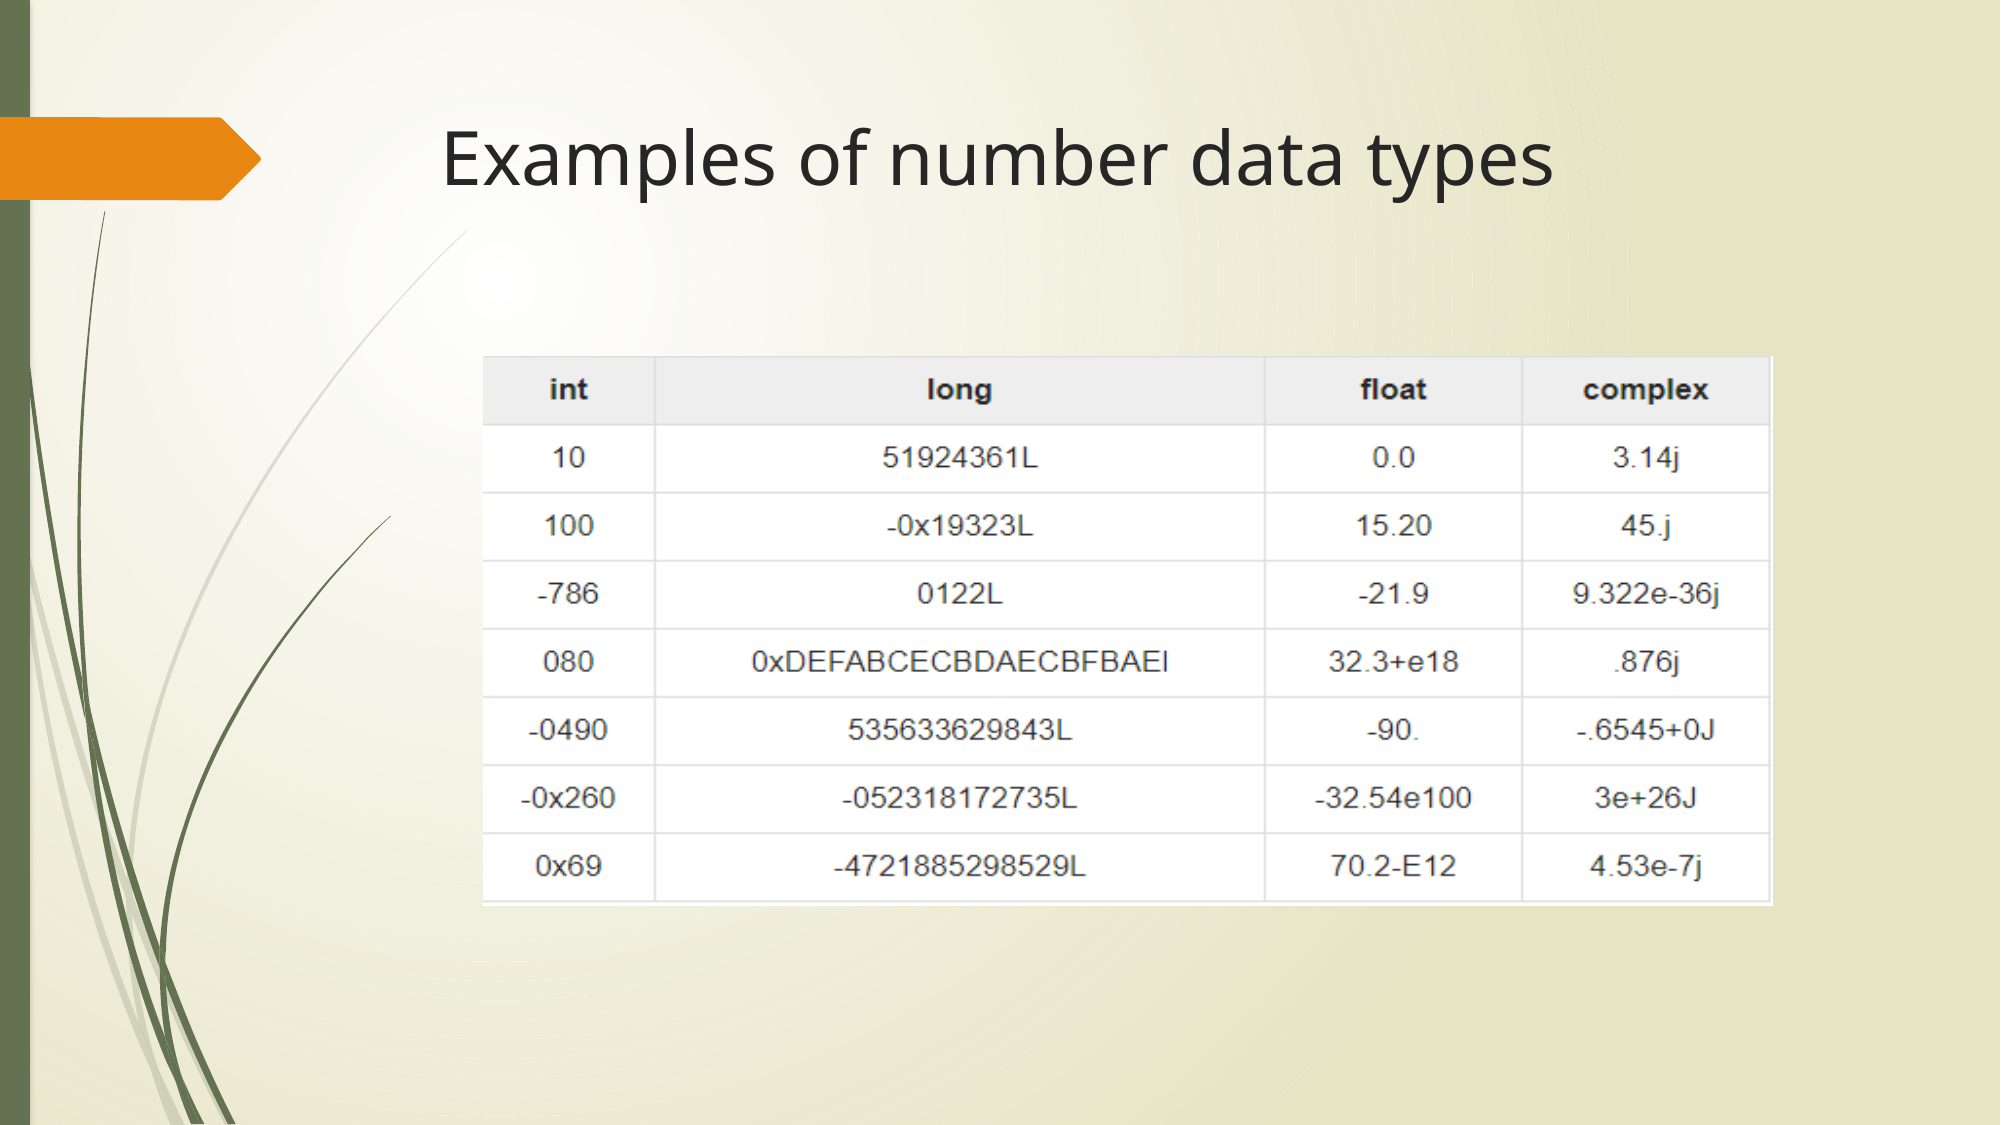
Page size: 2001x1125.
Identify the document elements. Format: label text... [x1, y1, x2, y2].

title Examples of number data types [425, 102, 1888, 313]
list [483, 356, 1773, 907]
